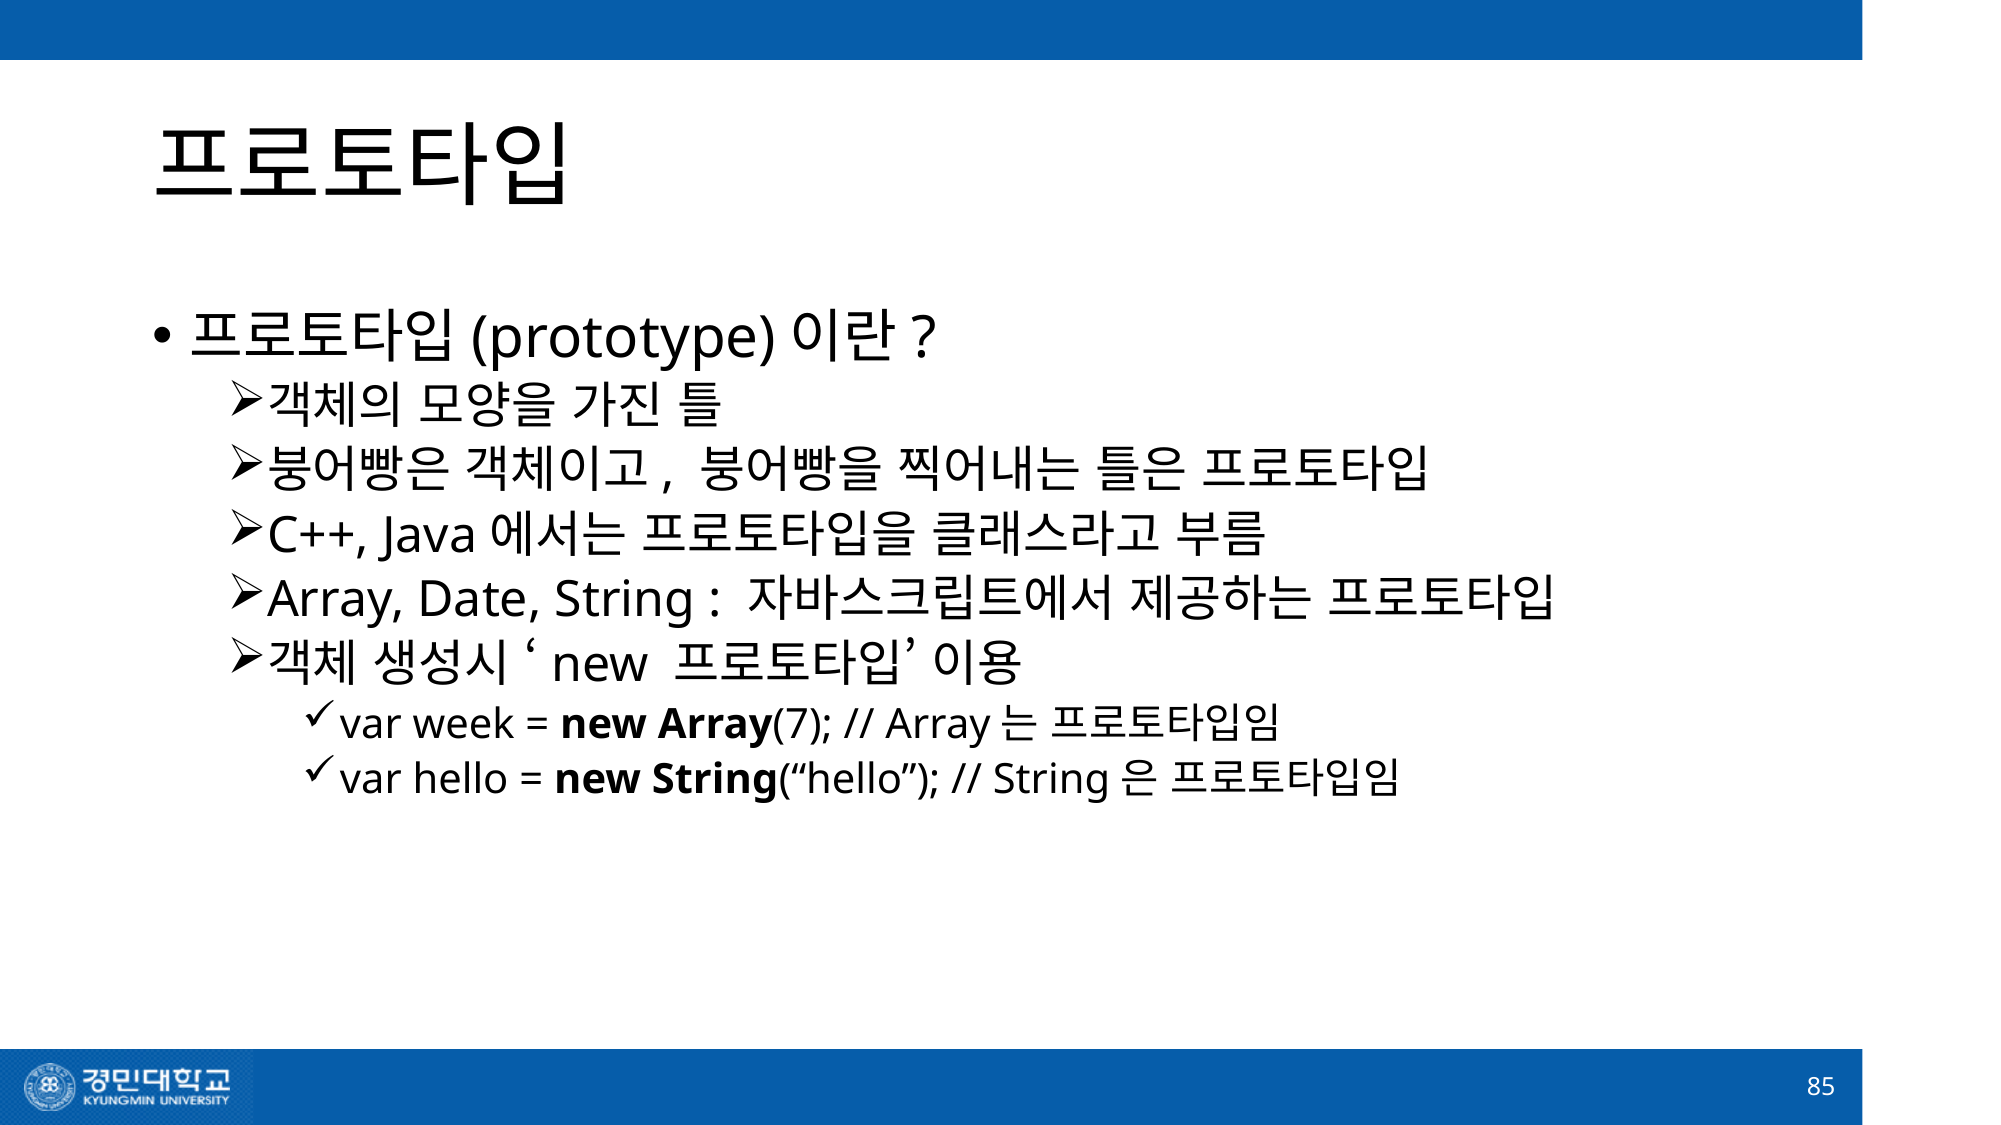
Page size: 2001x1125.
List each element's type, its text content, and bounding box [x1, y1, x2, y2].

slide_number 85 [1758, 1057, 1851, 1117]
picture [0, 1049, 253, 1125]
list 프로토타입(prototype)이란? 객체의 모양을 가진 틀 붕어빵은 객체이고, 붕어빵을 찍어내는 틀은 프로토타입 C++, Java에서는 프로토타입을 클래스라고 부름 Array, Date, String : 자바스크립트에서 제공하는 프로토타입 객체 생성시 ‘new 프로토타입’ 이용 var week = new Array(7); // Array는 프로토타입임 var hello = new String(“hello”); // String은 프로토타입임 [137, 299, 1863, 1014]
title 프로토타입 [137, 59, 1863, 278]
